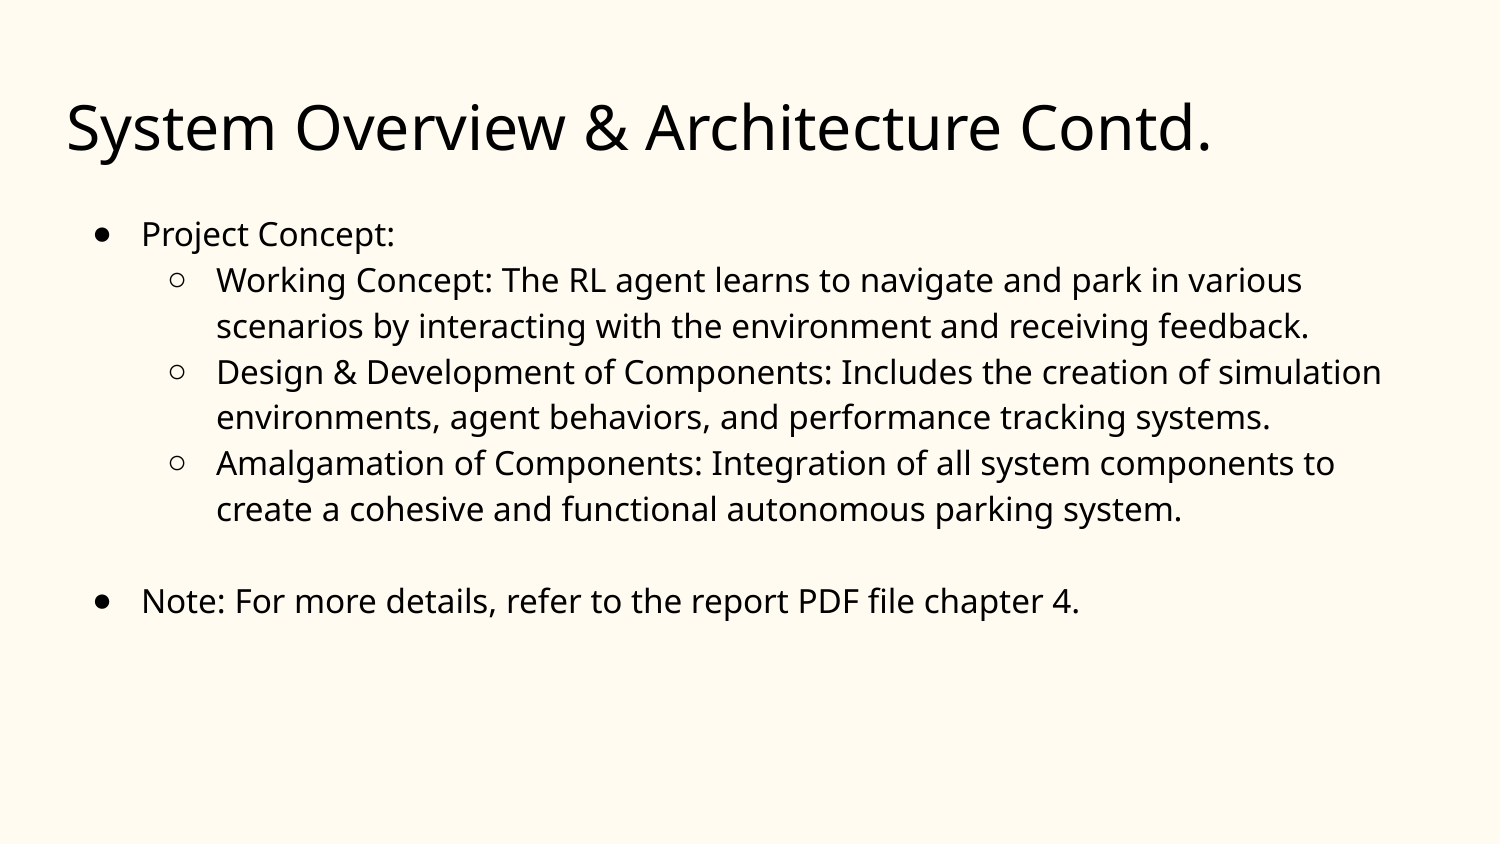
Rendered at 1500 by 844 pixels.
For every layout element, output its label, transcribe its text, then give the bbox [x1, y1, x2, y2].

title System Overview & Architecture Contd. [51, 72, 1449, 174]
list Project Concept: Working Concept: The RL agent learns to navigate and park in various scenarios by interacting with the environment and receiving feedback. Design & Development of Components: Includes the creation of simulation environments, agent behaviors, and performance tracking systems. Amalgamation of Components: Integration of all system components to create a cohesive and functional autonomous parking system. Note: For more details, refer to the report PDF file chapter 4. [51, 192, 1449, 750]
